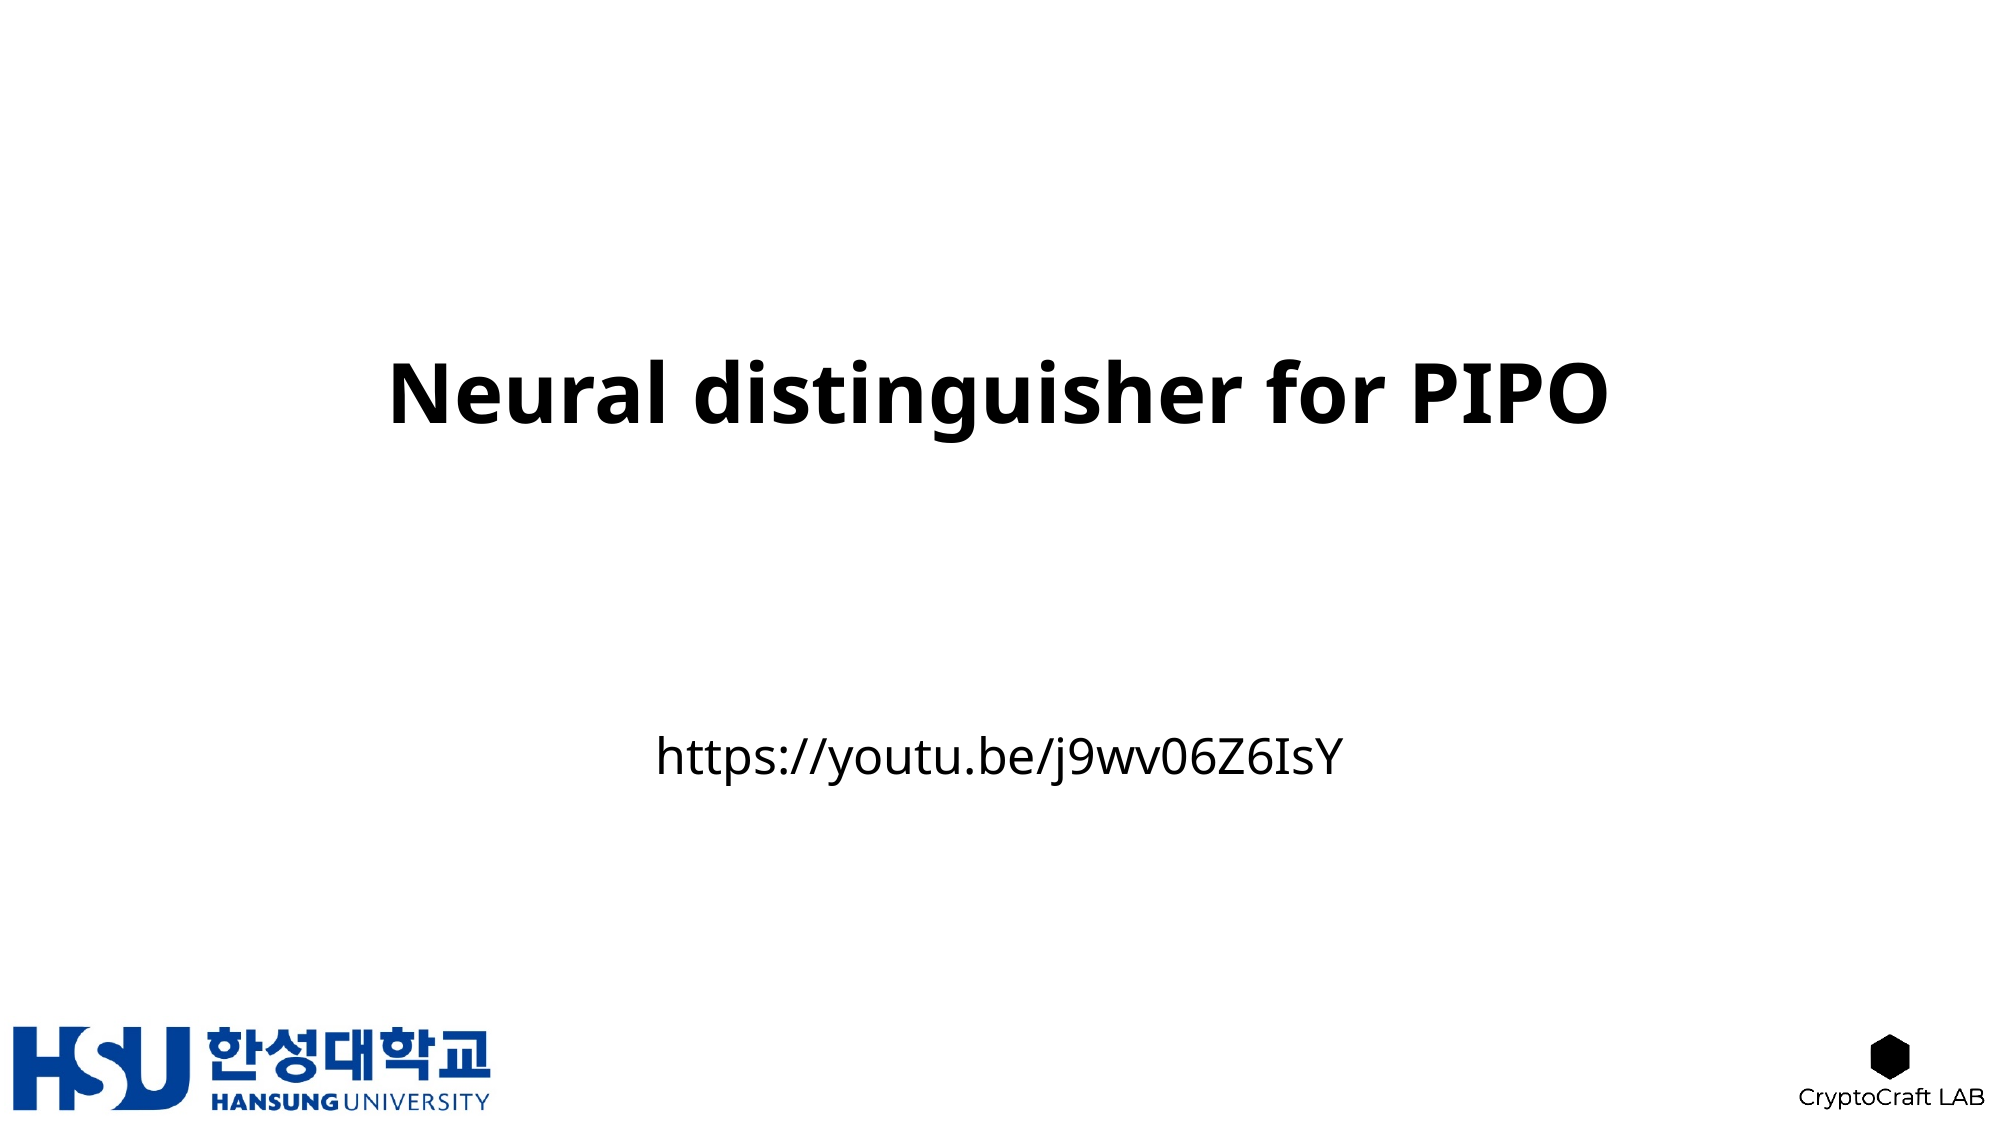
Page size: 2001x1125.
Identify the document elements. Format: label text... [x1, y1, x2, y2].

picture [4, 1016, 501, 1122]
picture [1784, 1019, 2000, 1125]
subtitle https://youtu.be/j9wv06Z6IsY [0, 622, 2000, 895]
title Neural distinguisher for PIPO [0, 200, 2000, 593]
